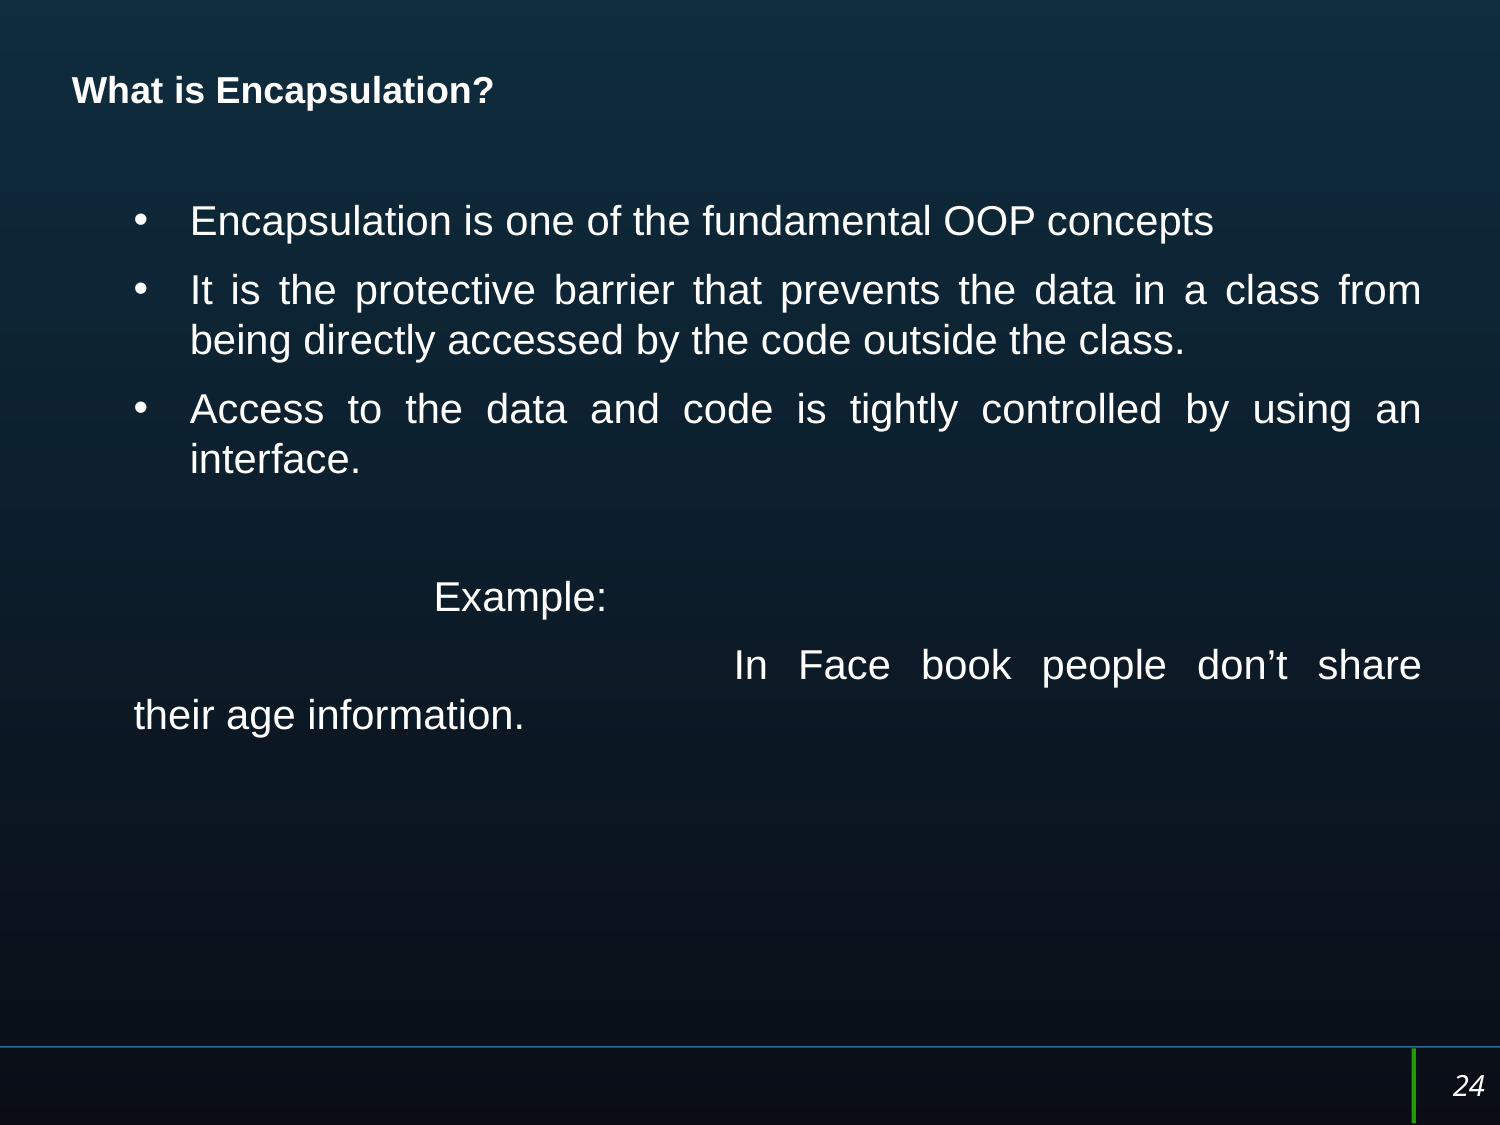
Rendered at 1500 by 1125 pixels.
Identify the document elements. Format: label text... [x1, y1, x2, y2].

list Encapsulation is one of the fundamental OOP concepts It is the protective barrier that prevents the data in a class from being directly accessed by the code outside the class. Access to the data and code is tightly controlled by using an interface. Example: In Face book people don’t share their age information. [62, 421, 1438, 945]
slide_number 24 [1412, 1050, 1500, 1125]
title What is Encapsulation? [57, 58, 1434, 159]
list Encapsulation is one of the fundamental OOP concepts It is the protective barrier that prevents the data in a class from being directly accessed by the code outside the class. Access to the data and code is tightly controlled by using an interface. Example: In Face book people don’t share their age information. [62, 186, 1438, 255]
text_box [61, 255, 1438, 421]
